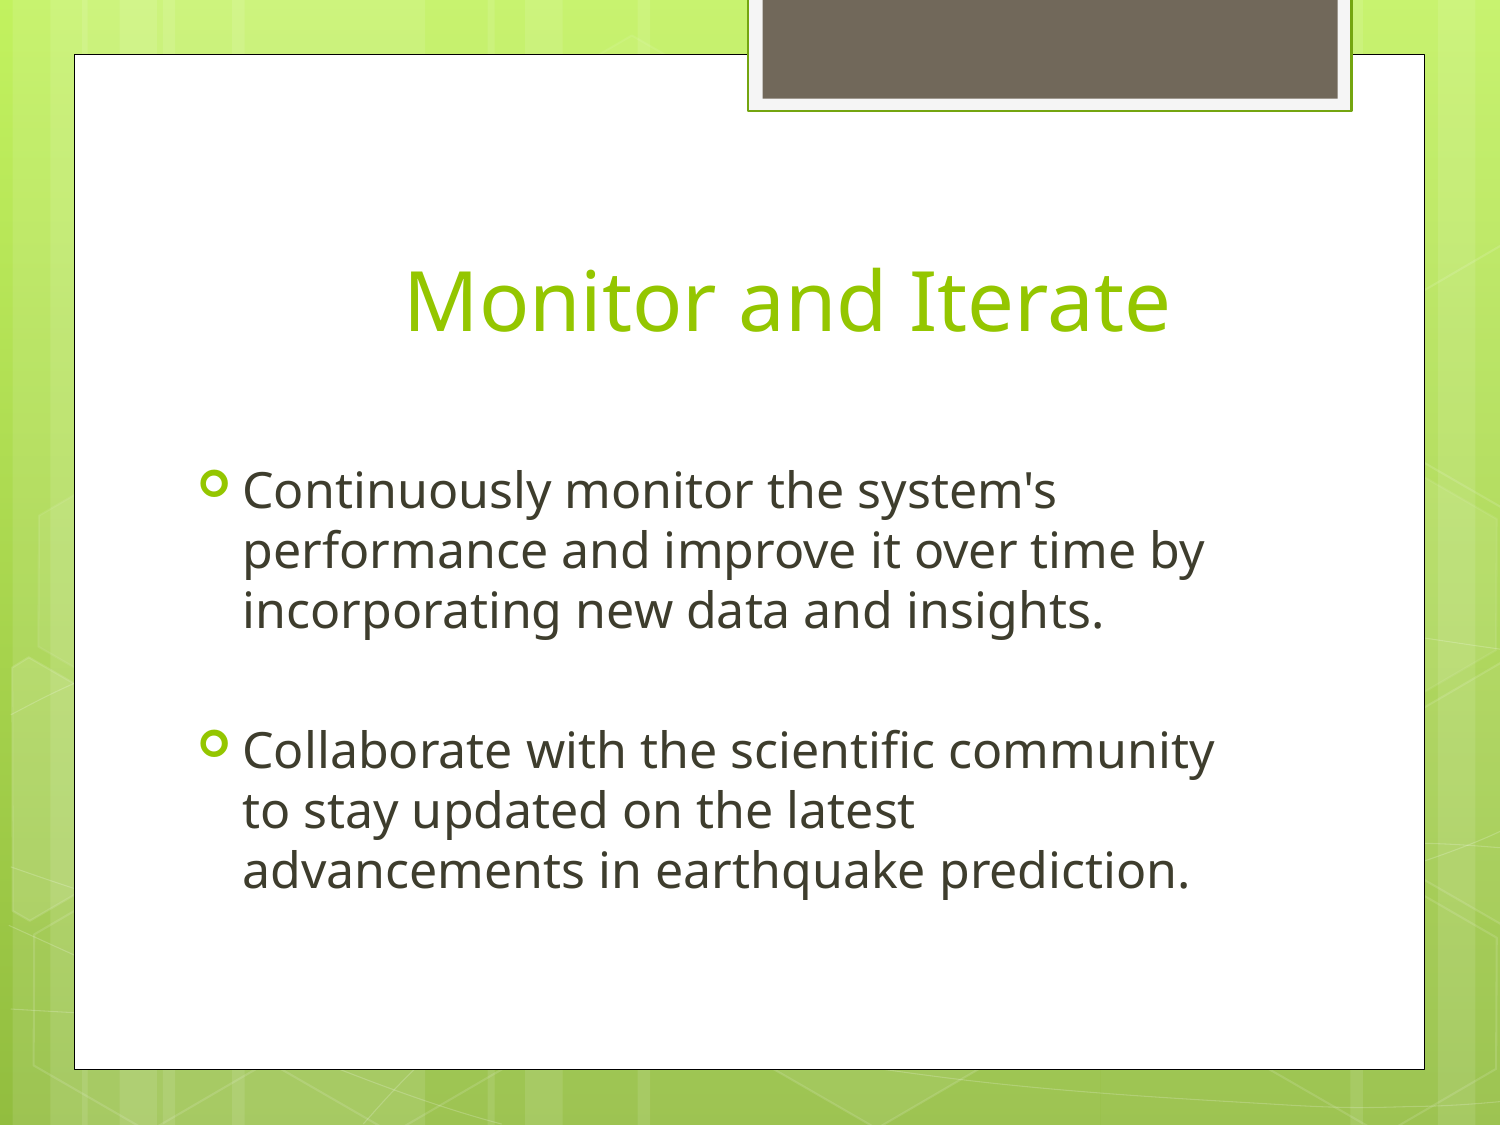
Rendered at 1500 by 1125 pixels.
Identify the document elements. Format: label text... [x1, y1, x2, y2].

list Continuously monitor the system's performance and improve it over time by incorporating new data and insights. Collaborate with the scientific community to stay updated on the latest advancements in earthquake prediction. [171, 381, 1283, 1050]
title Monitor and Iterate [171, 168, 1324, 357]
